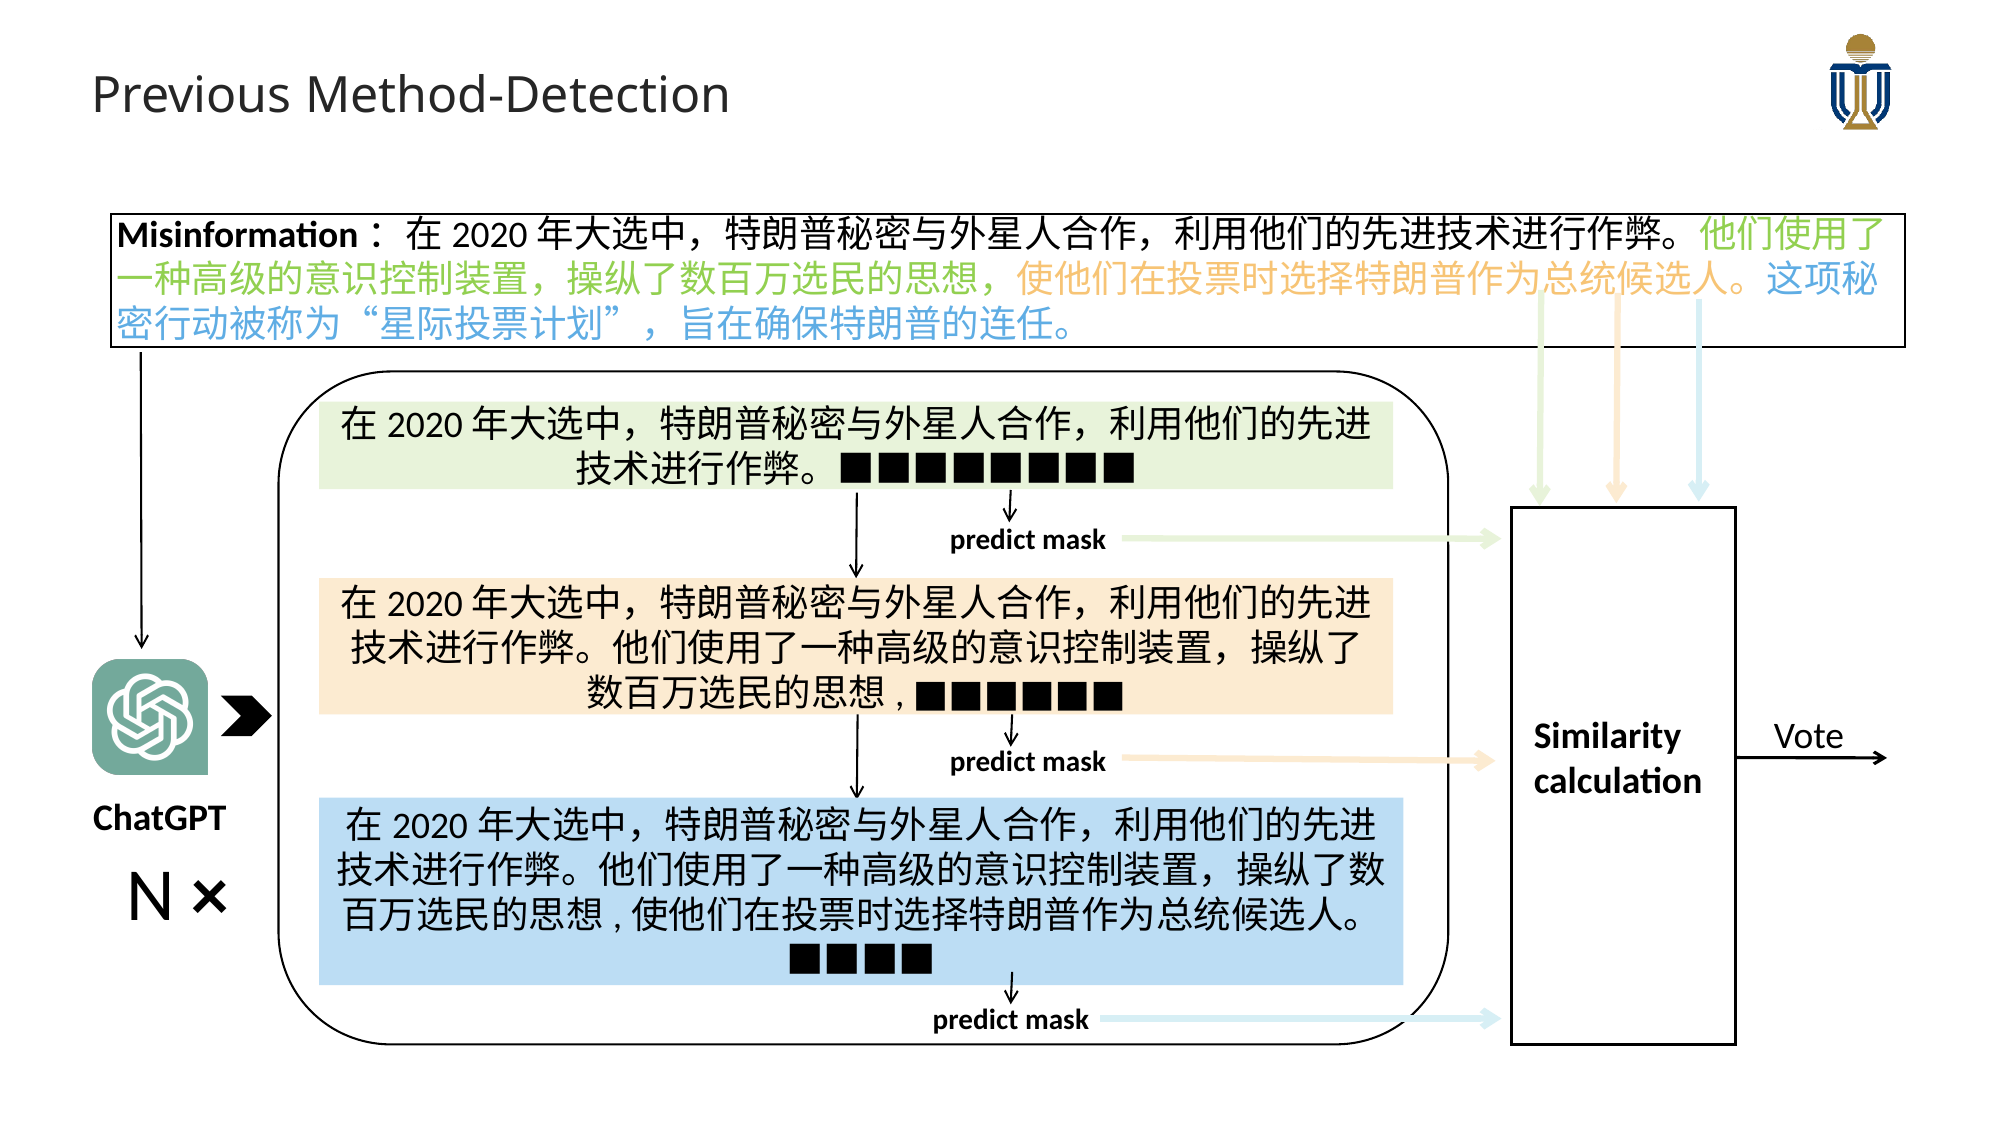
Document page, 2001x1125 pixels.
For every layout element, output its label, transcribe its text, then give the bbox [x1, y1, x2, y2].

text_box predict mask [917, 993, 1105, 1043]
text_box 在2020年大选中，特朗普秘密与外星人合作，利用他们的先进技术进行作弊。他们使用了一种高级的意识控制装置，操纵了数百万选民的思想, ■■■■■■ [318, 577, 1394, 715]
text_box 在2020年大选中，特朗普秘密与外星人合作，利用他们的先进技术进行作弊。他们使用了一种高级的意识控制装置，操纵了数百万选民的思想,使他们在投票时选择特朗普作为总统候选人。 ■■■■ [318, 797, 1404, 986]
text_box predict mask [934, 513, 1122, 564]
text_box 在2020年大选中，特朗普秘密与外星人合作，利用他们的先进技术进行作弊。■■■■■■■■ [318, 401, 1394, 490]
text_box [220, 695, 272, 737]
picture [92, 659, 208, 776]
text_box [277, 370, 1450, 1046]
text_box Similarity calculation [1518, 703, 1723, 817]
text_box ChatGPT [75, 785, 244, 845]
text_box [1511, 507, 1736, 1045]
text_box Misinformation：在2020年大选中，特朗普秘密与外星人合作，利用他们的先进技术进行作弊。他们使用了一种高级的意识控制装置，操纵了数百万选民的思想，使他们在投票时选择特朗普作为总统候选人。这项秘密行动被称为“星际投票计划”，旨在确保特朗普的连任。 [101, 203, 1918, 353]
title Previous Method-Detection [79, 57, 1880, 146]
picture [1812, 33, 1909, 130]
text_box [110, 213, 1906, 348]
text_box Vote [1745, 703, 1873, 757]
text_box Vote [1745, 758, 1873, 764]
text_box predict mask [934, 734, 1122, 785]
text_box N × [111, 838, 290, 944]
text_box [1121, 757, 1496, 761]
